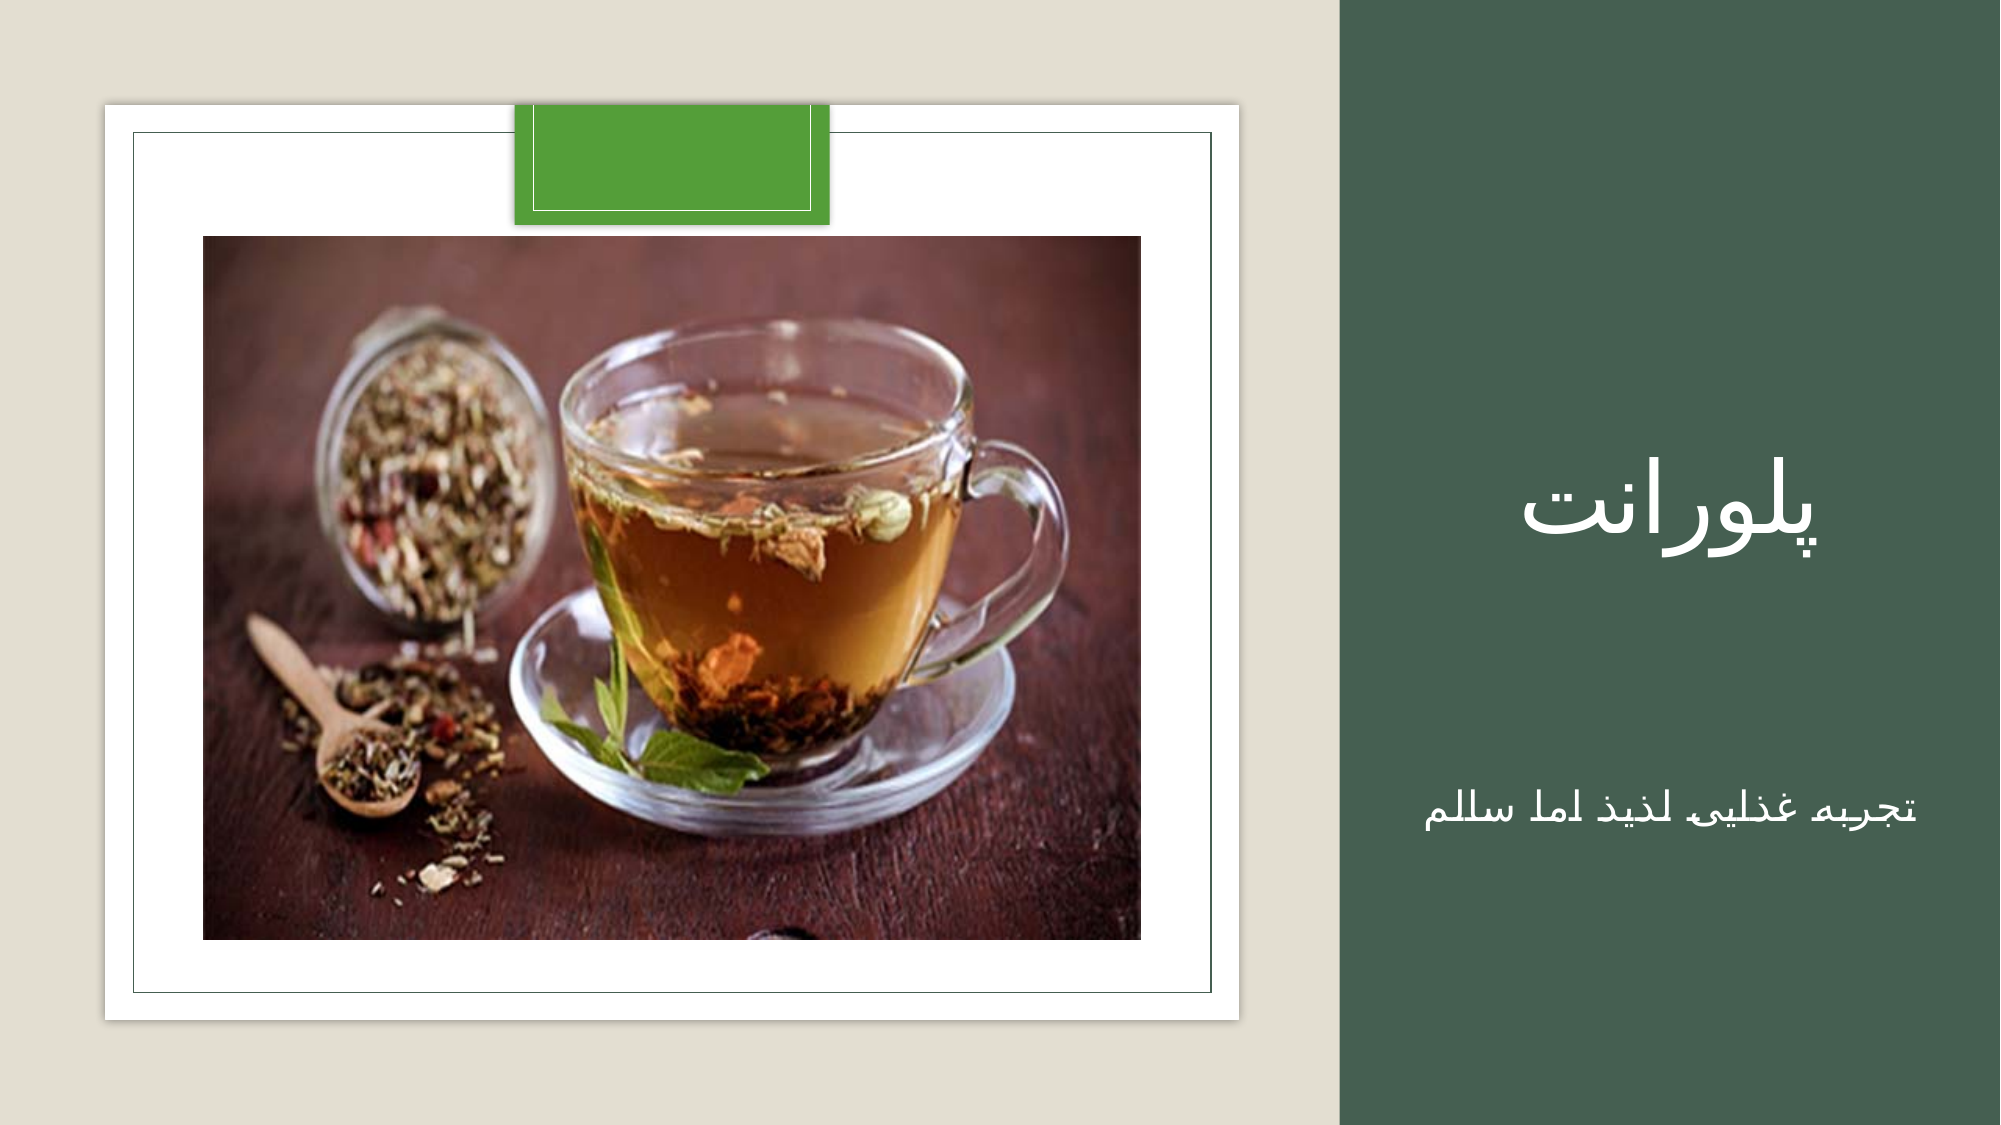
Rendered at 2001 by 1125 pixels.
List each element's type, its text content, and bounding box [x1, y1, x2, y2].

text_box [1341, 0, 2000, 1125]
picture [203, 236, 1141, 940]
text_box [0, 0, 1341, 1125]
subtitle تجربه غذایی لذیذ اما سالم [1404, 772, 1936, 1018]
text_box [133, 132, 1211, 993]
title پلورانت [1404, 236, 1936, 771]
text_box [105, 105, 1239, 1020]
text_box [514, 104, 831, 226]
